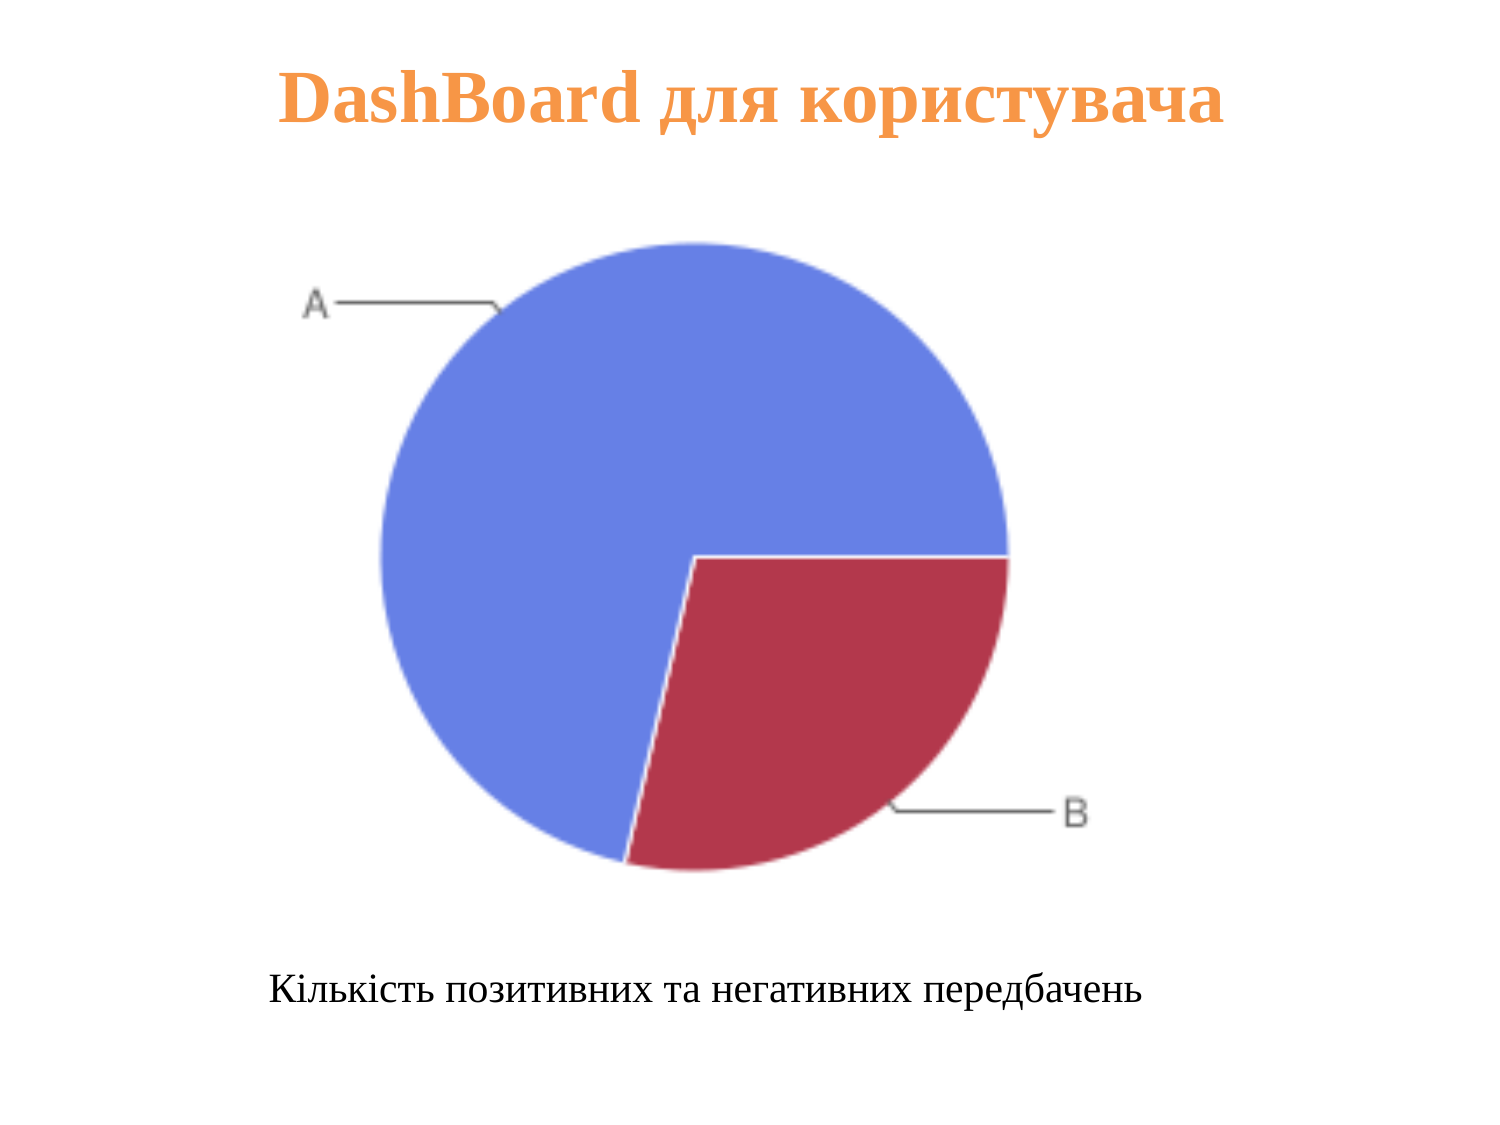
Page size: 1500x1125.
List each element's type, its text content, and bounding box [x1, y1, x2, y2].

picture [170, 207, 1217, 906]
text_box Кількість позитивних та негативних передбачень [253, 953, 1247, 1019]
title DashBoard для користувача [76, 0, 1427, 187]
